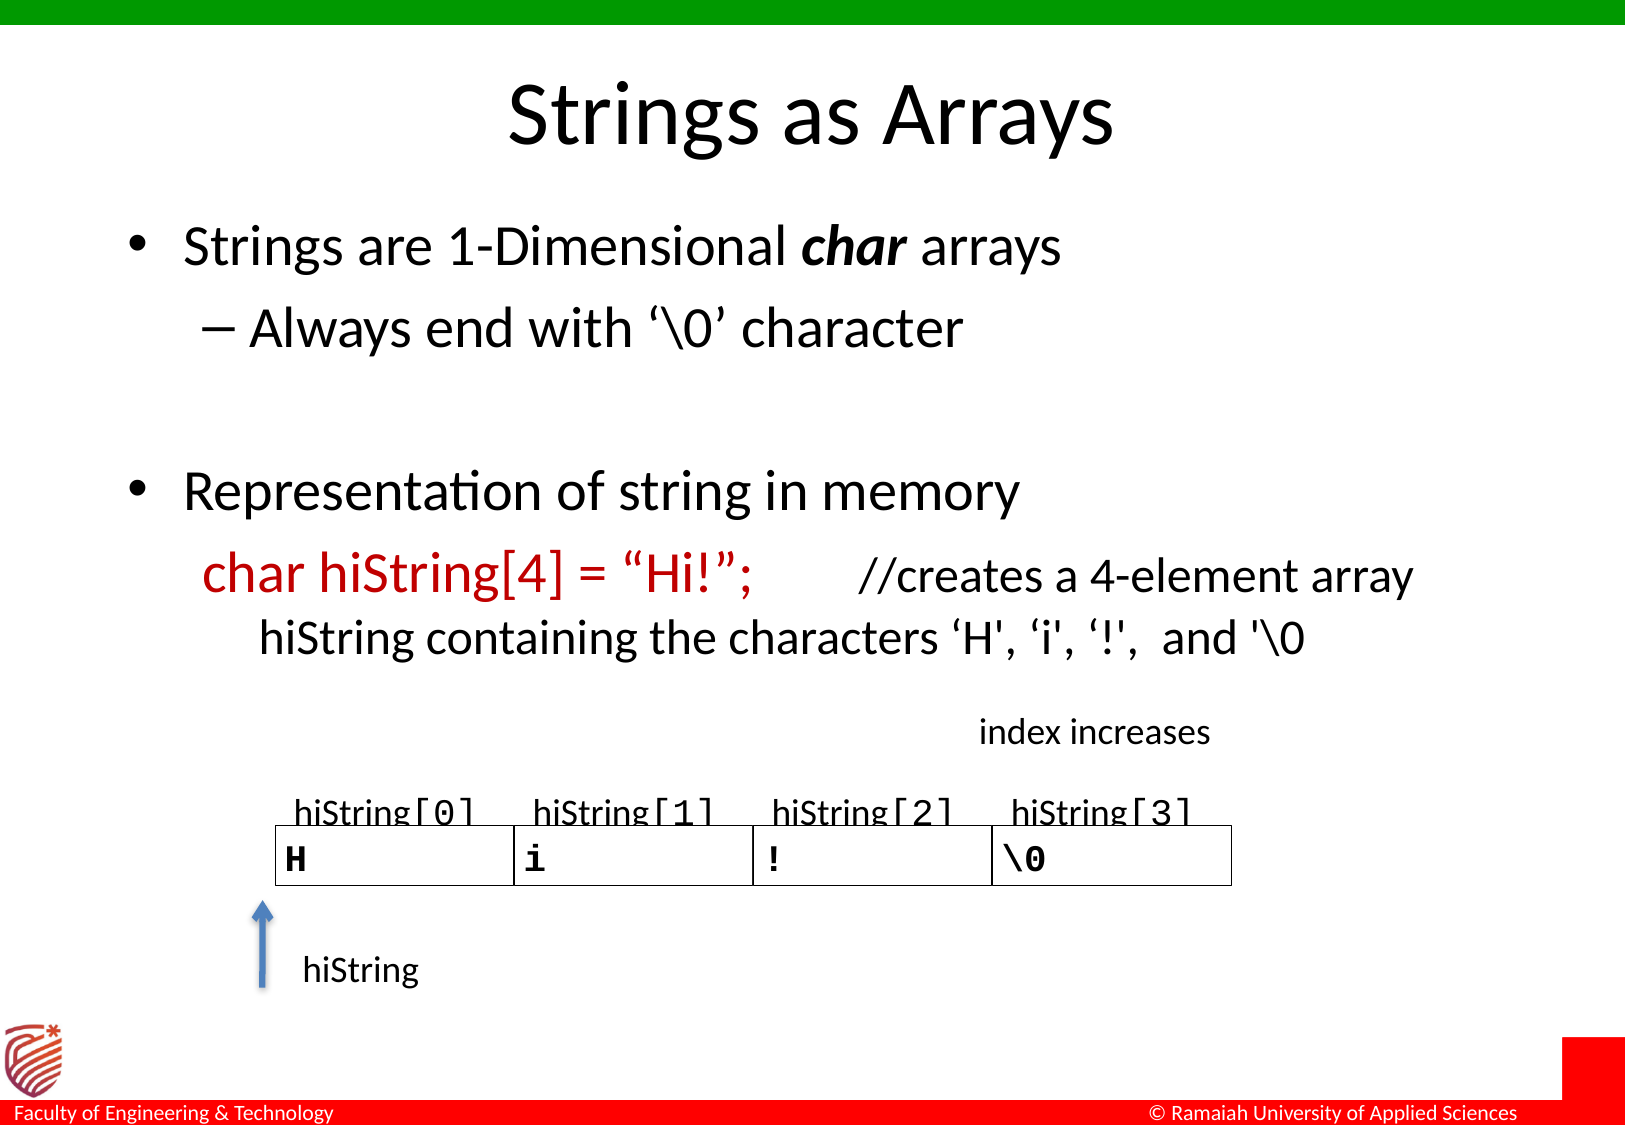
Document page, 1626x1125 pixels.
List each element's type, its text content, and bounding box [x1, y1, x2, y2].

title Strings as Arrays [81, 45, 1544, 233]
text_box index increases [964, 699, 1226, 760]
text_box Strings are 1-Dimensional char arrays Always end with ‘\0’ character Representation of string in memory char hiString[4] = “Hi!”; //creates a 4-element array hiString containing the characters ‘H', ‘i', ‘!', and '\0 [112, 200, 1563, 1063]
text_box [274, 787, 1232, 886]
picture [0, 1013, 69, 1100]
text_box hiString [287, 937, 538, 998]
